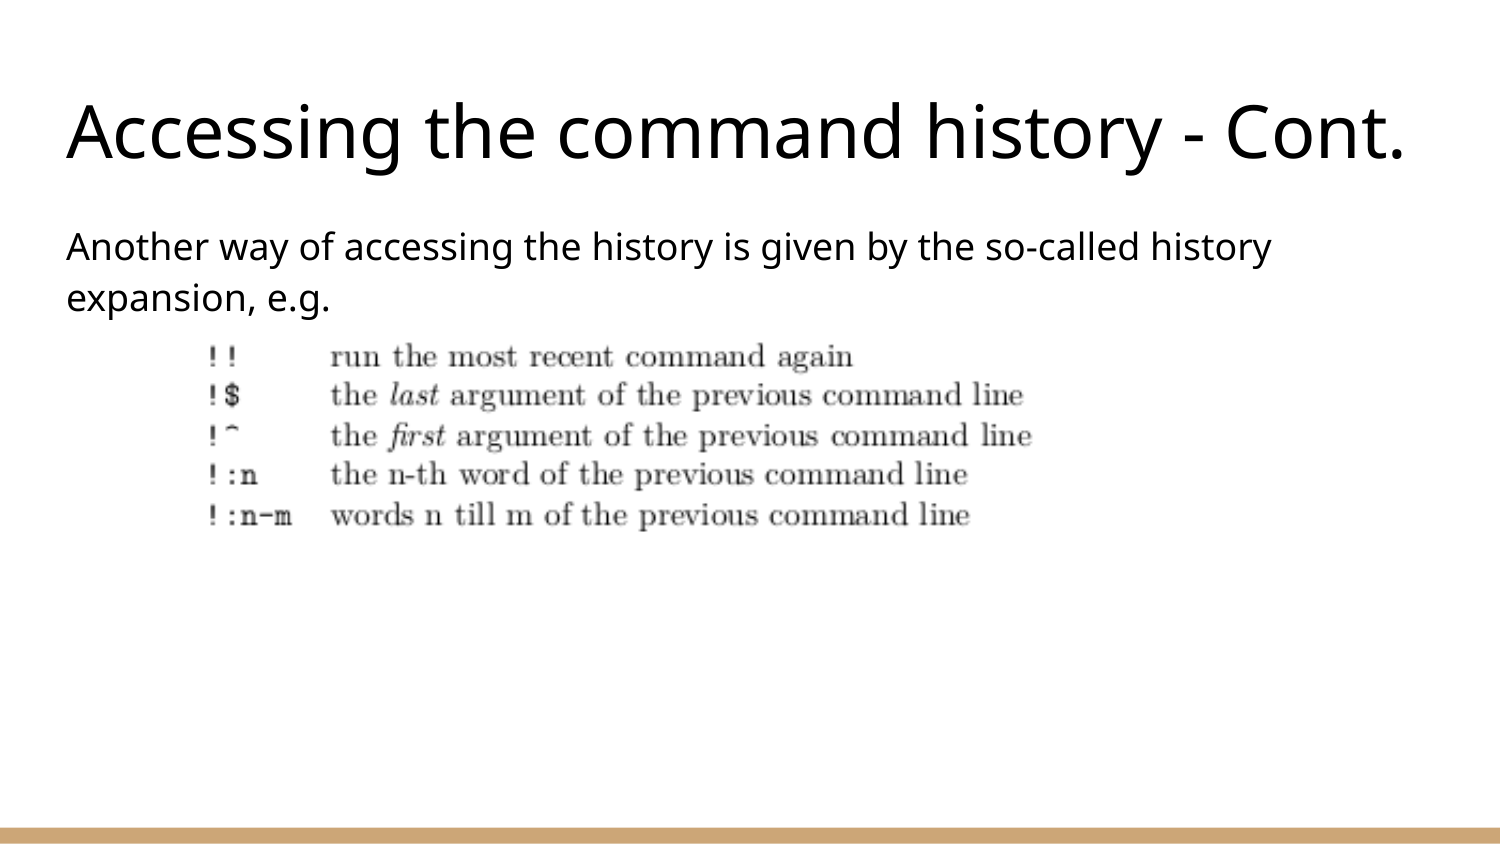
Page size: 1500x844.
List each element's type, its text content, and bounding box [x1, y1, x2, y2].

title Accessing the command history - Cont. [51, 51, 1449, 189]
picture [162, 337, 1129, 637]
list Another way of accessing the history is given by the so-called history expansion, e.g. [51, 200, 1449, 752]
